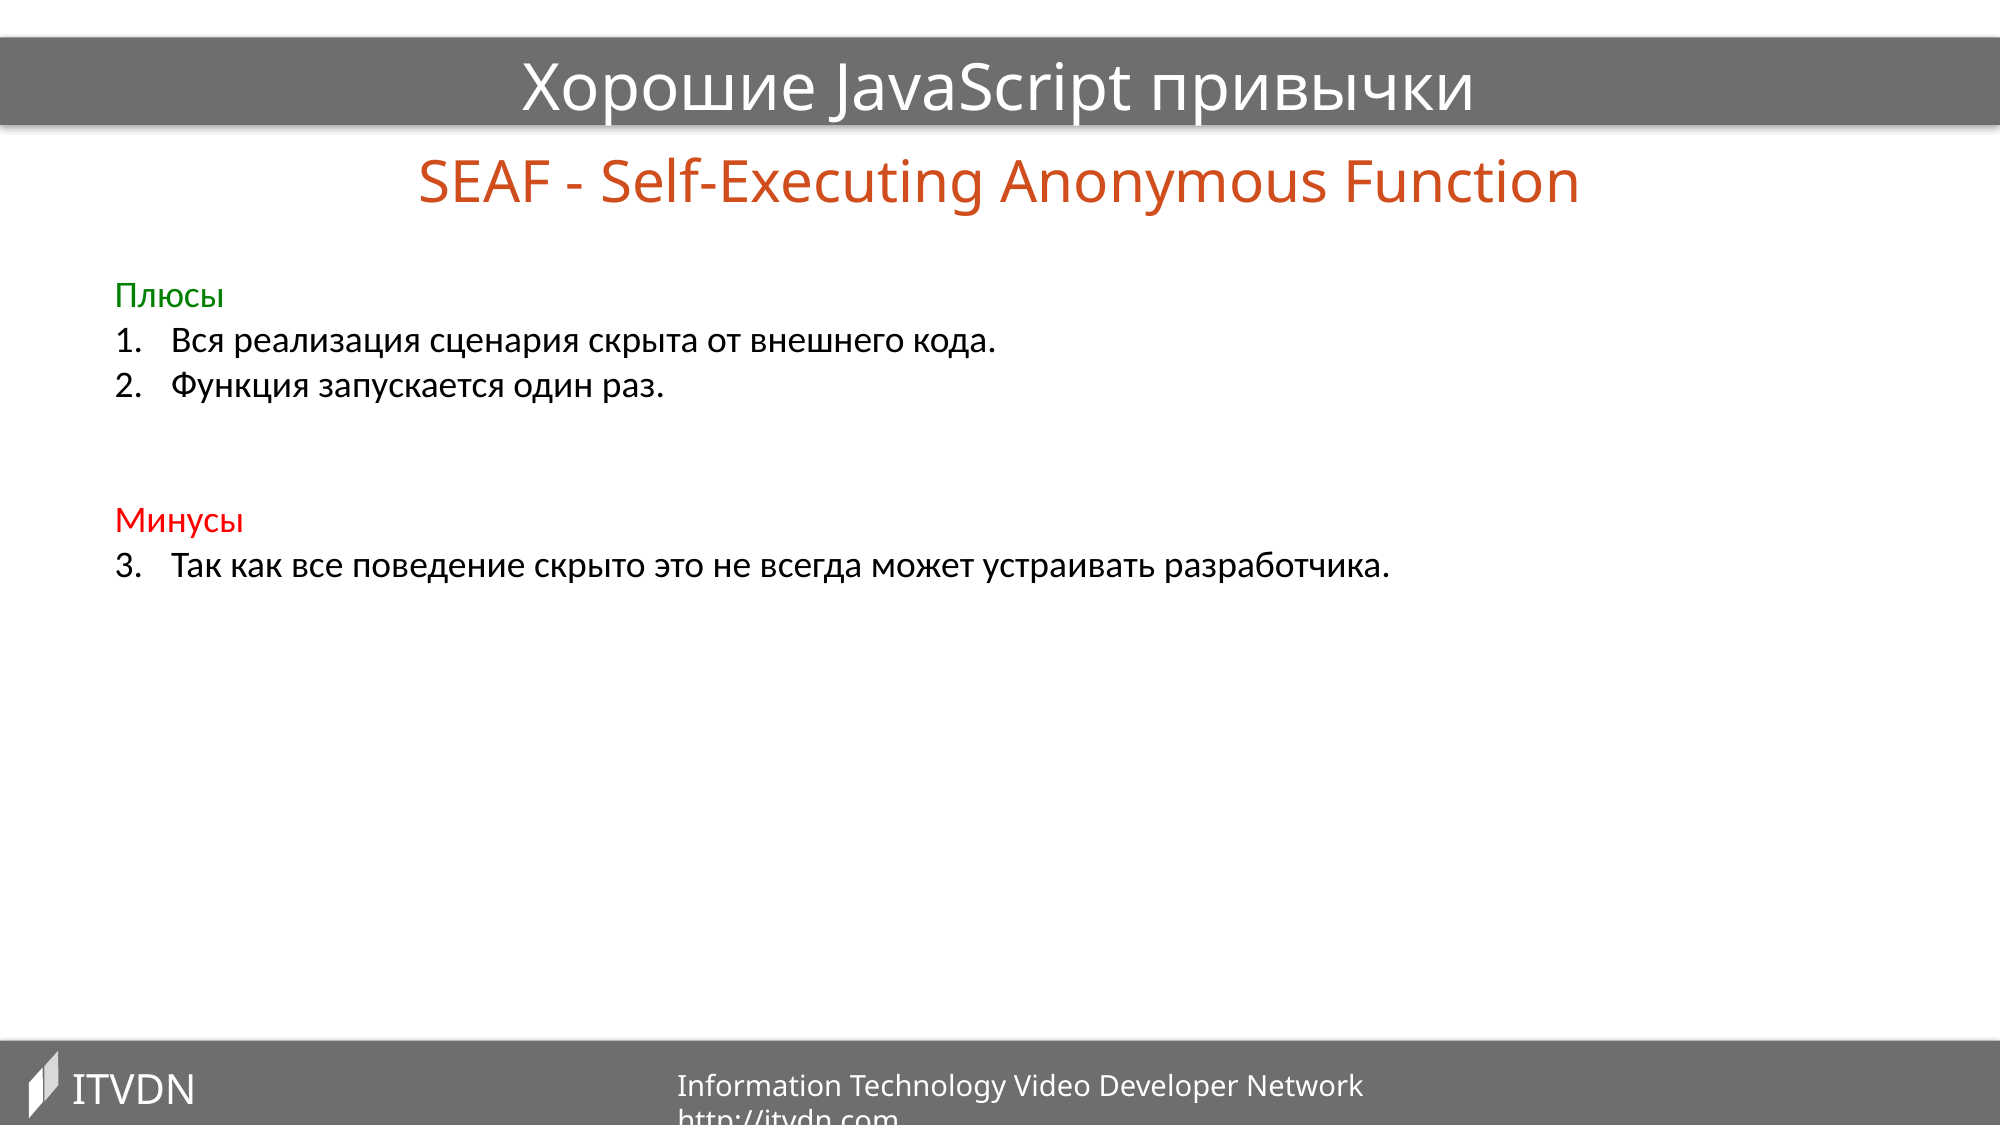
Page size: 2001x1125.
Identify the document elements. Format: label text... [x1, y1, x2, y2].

text_box [0, 1037, 2000, 1125]
text_box [0, 34, 2000, 128]
text_box Хорошие JavaScript привычки [324, 37, 1675, 132]
text_box SEAF - Self-Executing Anonymous Function [324, 138, 1675, 225]
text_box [28, 1050, 59, 1119]
text_box Information Technology Video Developer Network http://itvdn.com [662, 1059, 1963, 1125]
text_box ITVDN [63, 1055, 212, 1120]
text_box Плюсы Вся реализация сценария скрыта от внешнего кода. Функция запускается один раз. Минусы Так как все поведение скрыто это не всегда может устраивать разработчика. [98, 260, 1889, 877]
